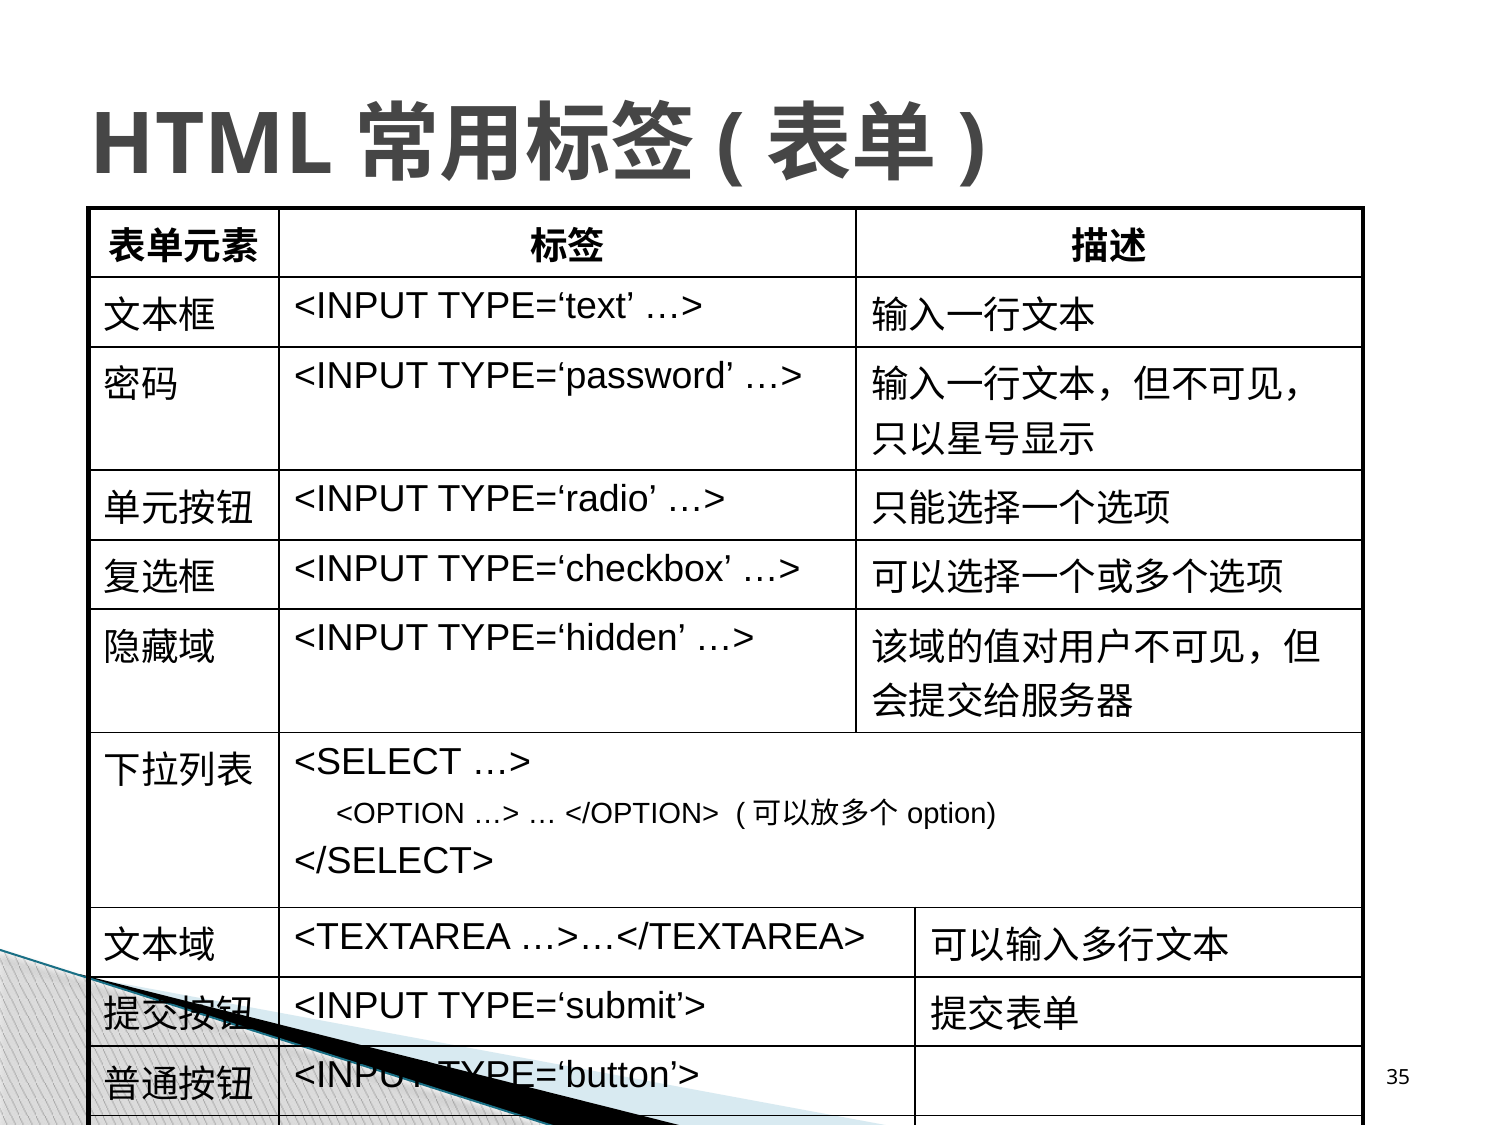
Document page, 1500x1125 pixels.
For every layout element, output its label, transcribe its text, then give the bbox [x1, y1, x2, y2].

table_cell 该域的值对用户不可见，但会提交给服务器 [857, 610, 1361, 732]
table_cell 提交按钮 [91, 978, 278, 1045]
table_cell <INPUT TYPE=‘password’ …> [280, 348, 855, 469]
table_cell 可以输入多行文本 [916, 908, 1361, 976]
table_header 标签 [280, 210, 855, 276]
table_cell 重置按钮 [91, 1116, 278, 1125]
table_cell <INPUT TYPE=‘submit’> [280, 978, 914, 1045]
table_cell <SELECT …> <OPTION …> … </OPTION> (可以放多个option) </SELECT> [280, 733, 1361, 907]
table_cell 文本域 [91, 908, 278, 976]
title HTML常用标签(表单) [75, 45, 1425, 233]
table_cell <INPUT TYPE=‘hidden’ …> [280, 610, 855, 732]
table_cell <INPUT TYPE=‘button’> [280, 1047, 914, 1115]
table_header 表单元素 [91, 210, 278, 276]
table_cell <INPUT TYPE=‘checkbox’ …> [280, 541, 855, 608]
table_cell [916, 1047, 1361, 1115]
table_cell 下拉列表 [91, 733, 278, 907]
table_header 描述 [857, 210, 1361, 276]
table_cell 可以选择一个或多个选项 [857, 541, 1361, 608]
table_cell 输入一行文本 [857, 278, 1361, 346]
table_cell <INPUT TYPE=‘text’ …> [280, 278, 855, 346]
table_cell 复选框 [91, 541, 278, 608]
table_cell <INPUT TYPE=‘reset’> [280, 1116, 914, 1125]
table_cell 重置表单信息 [916, 1116, 1361, 1125]
slide_number 35 [1074, 1024, 1425, 1100]
table_cell <INPUT TYPE=‘radio’ …> [280, 471, 855, 539]
table_cell 普通按钮 [91, 1047, 278, 1115]
table_cell 密码 [91, 348, 278, 469]
table_cell 文本框 [91, 278, 278, 346]
table_cell 单元按钮 [91, 471, 278, 539]
table_cell 输入一行文本，但不可见，只以星号显示 [857, 348, 1361, 469]
table_cell <TEXTAREA …>…</TEXTAREA> [280, 908, 914, 976]
table_cell 隐藏域 [91, 610, 278, 732]
table_cell 只能选择一个选项 [857, 471, 1361, 539]
table_cell 提交表单 [916, 978, 1361, 1045]
